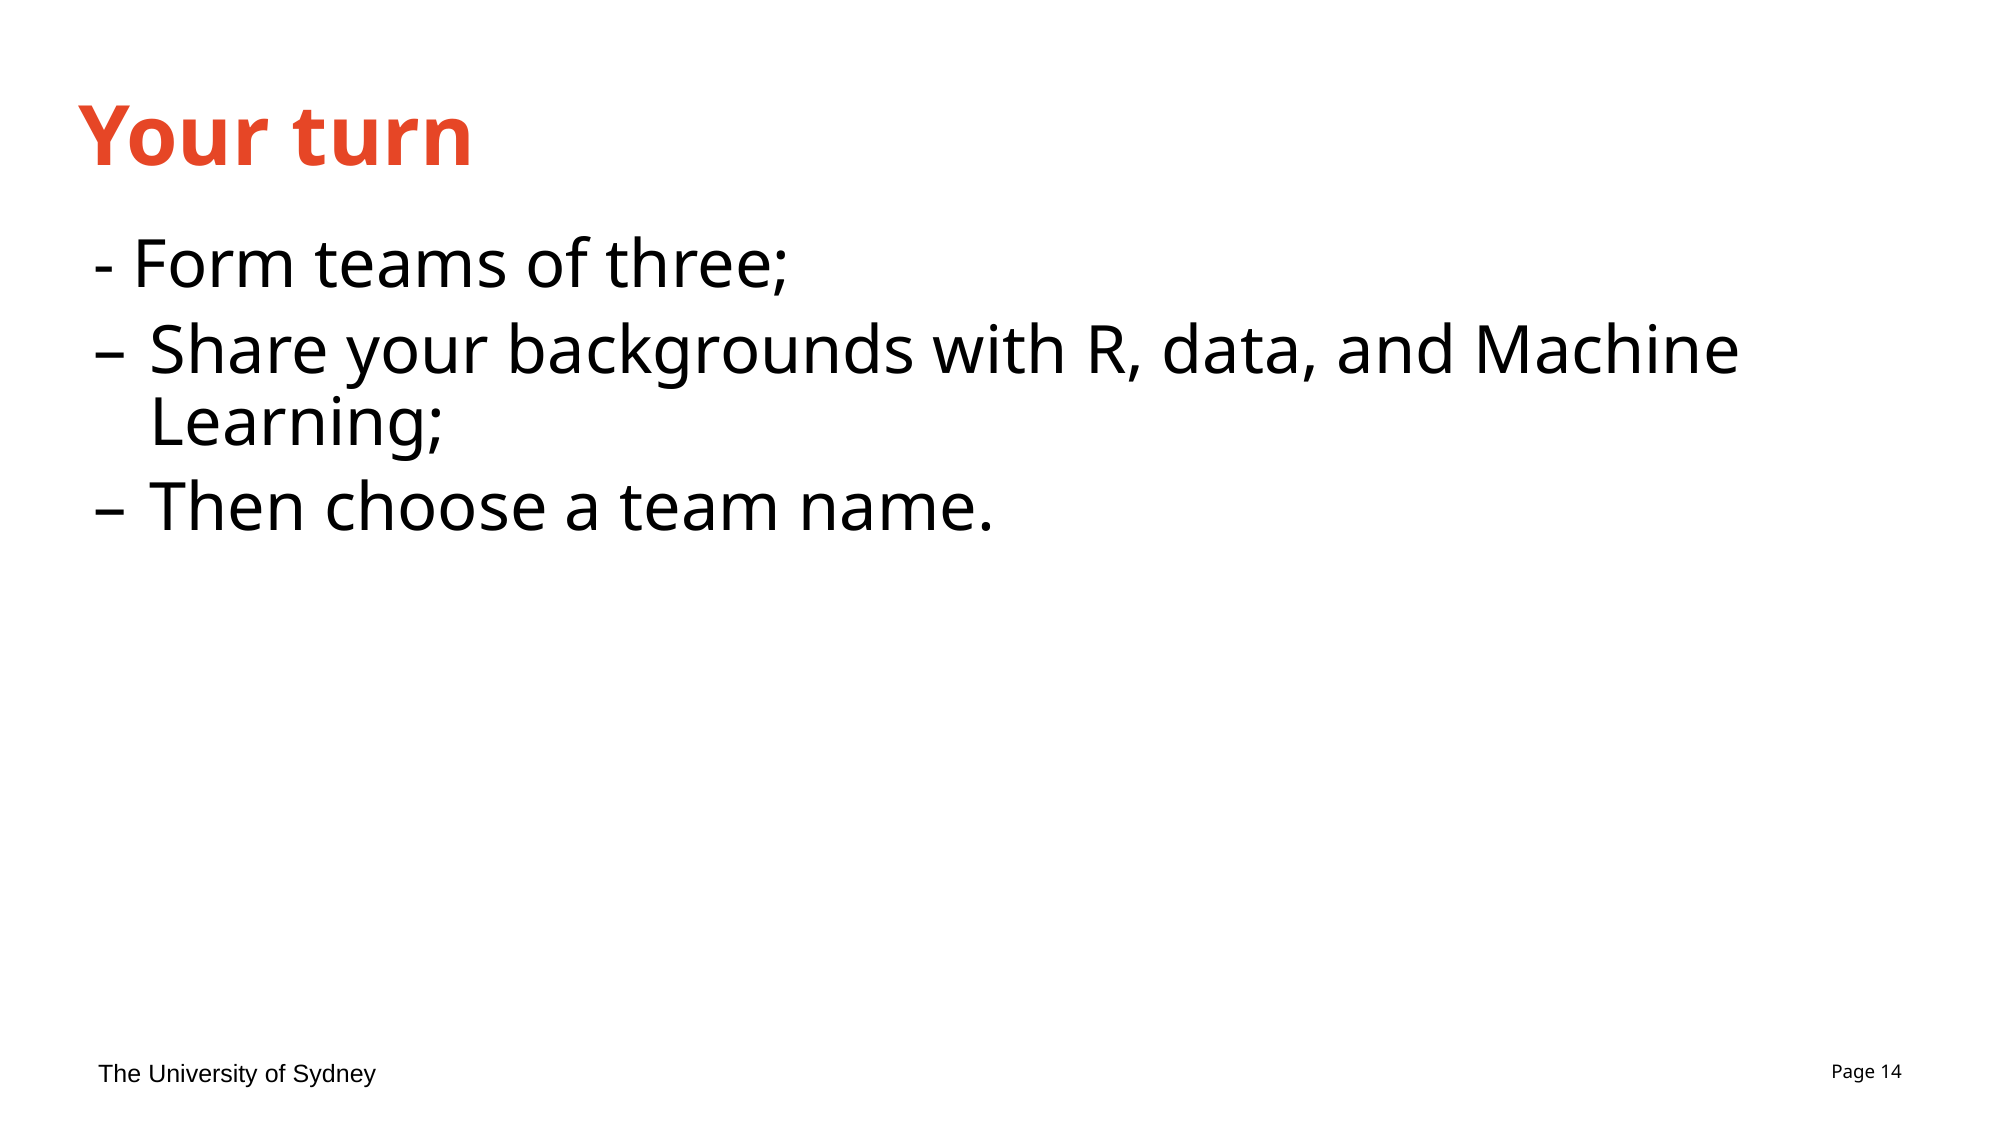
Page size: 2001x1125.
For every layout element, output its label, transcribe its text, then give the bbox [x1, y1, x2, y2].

title Your turn [78, 82, 1922, 189]
list - Form teams of three; Share your backgrounds with R, data, and Machine Learning; Then choose a team name. [78, 222, 1900, 1005]
